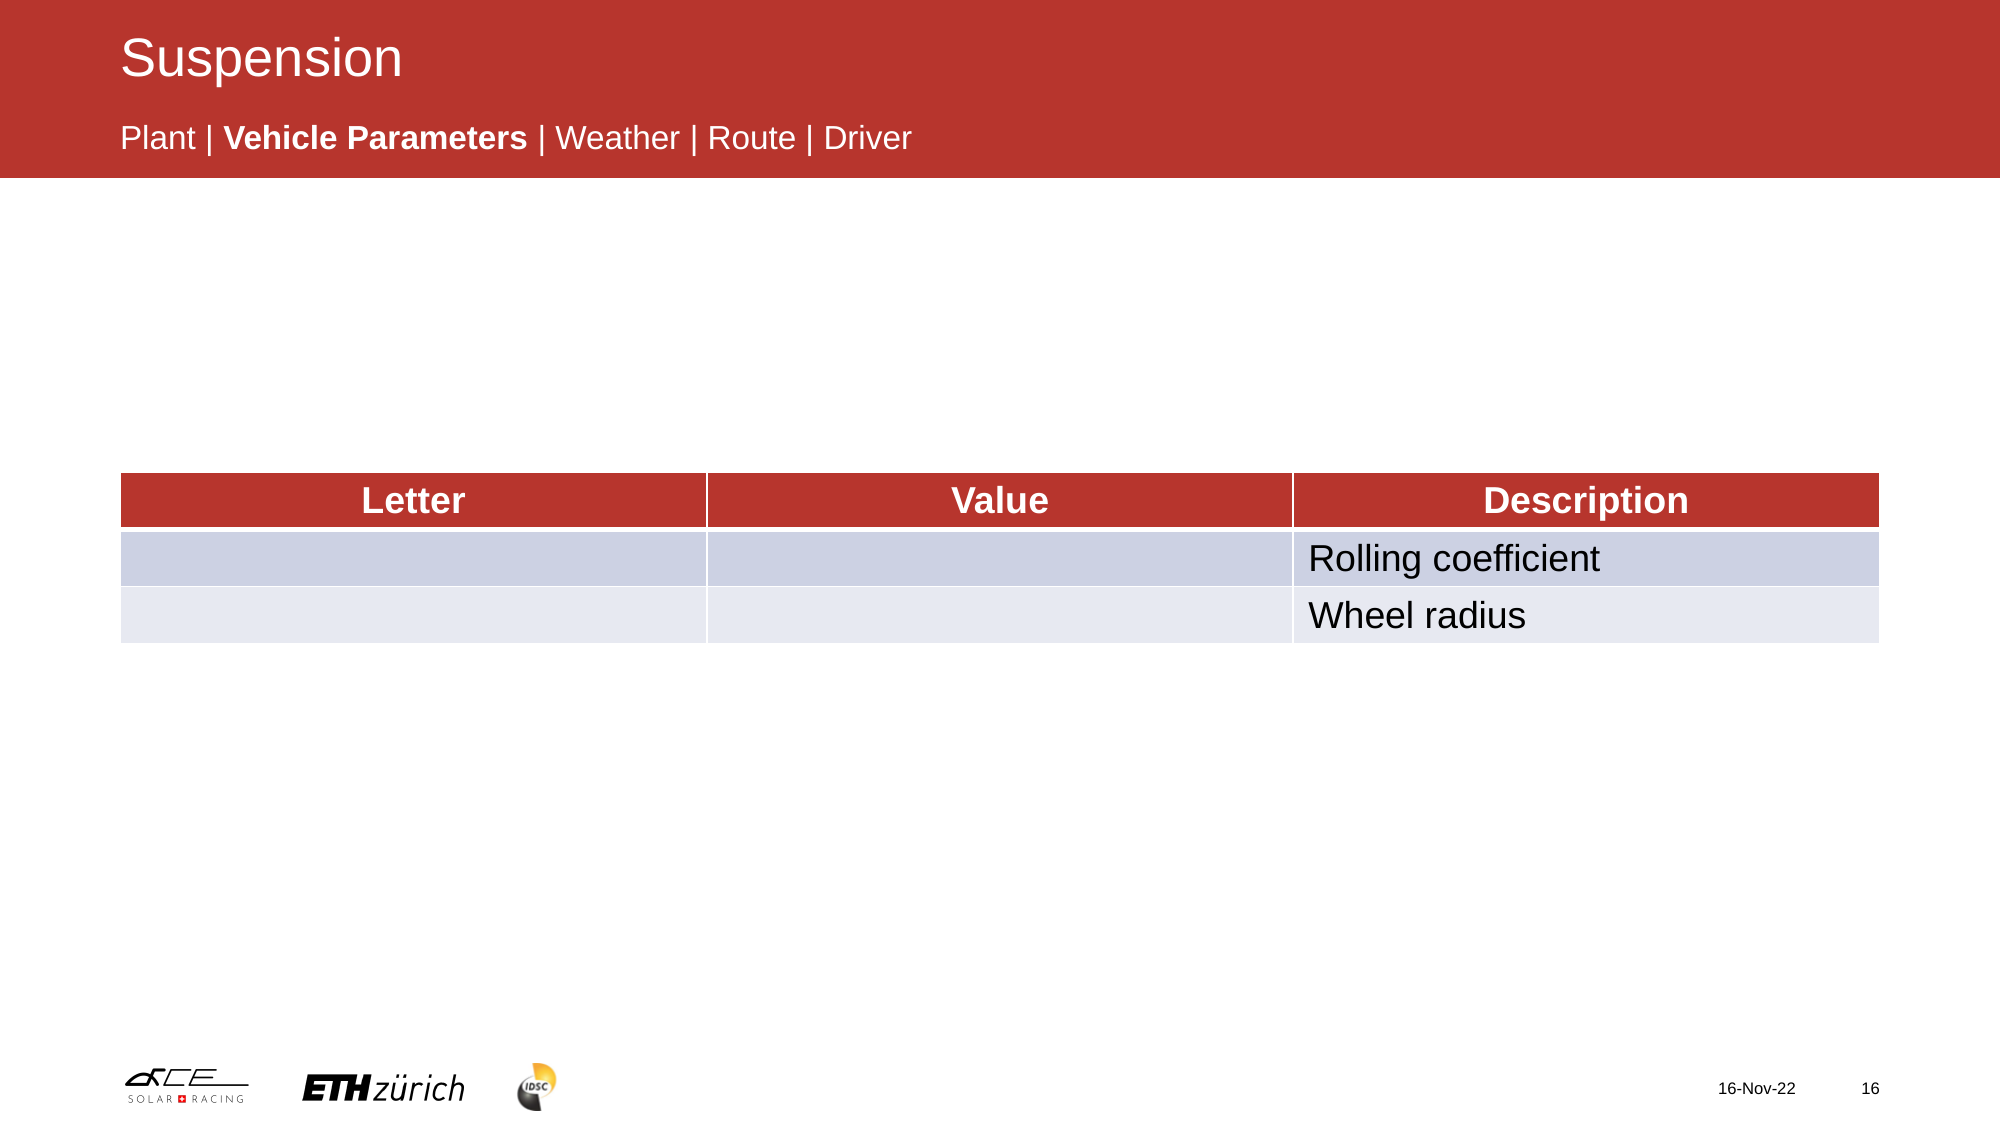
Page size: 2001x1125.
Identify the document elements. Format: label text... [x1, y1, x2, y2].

title Suspension [120, 19, 1880, 98]
picture [302, 1074, 464, 1101]
picture [120, 1063, 253, 1111]
picture [513, 1063, 561, 1111]
slide_number 16-Nov-22 [1718, 1069, 1819, 1106]
slide_number 16 [1827, 1069, 1880, 1106]
